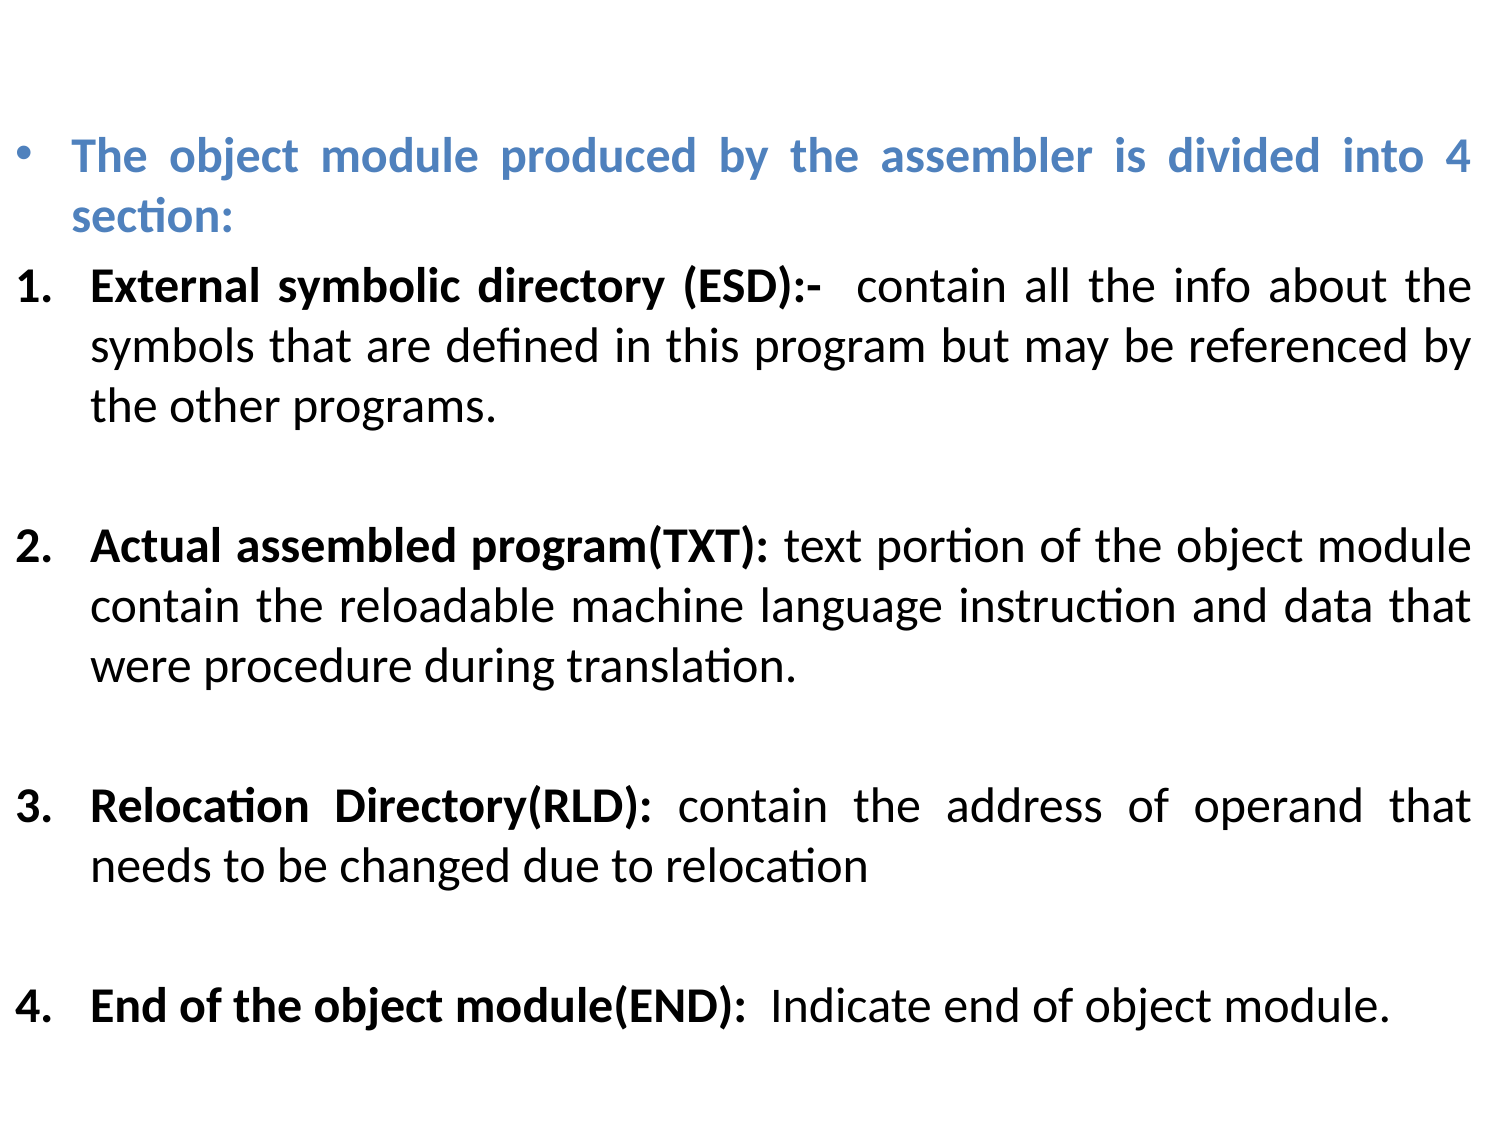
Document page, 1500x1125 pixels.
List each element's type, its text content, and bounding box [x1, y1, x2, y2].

list The object module produced by the assembler is divided into 4 section: External symbolic directory (ESD):- contain all the info about the symbols that are defined in this program but may be referenced by the other programs. Actual assembled program(TXT): text portion of the object module contain the reloadable machine language instruction and data that were procedure during translation. Relocation Directory(RLD): contain the address of operand that needs to be changed due to relocation End of the object module(END): Indicate end of object module. [0, 114, 1488, 1090]
